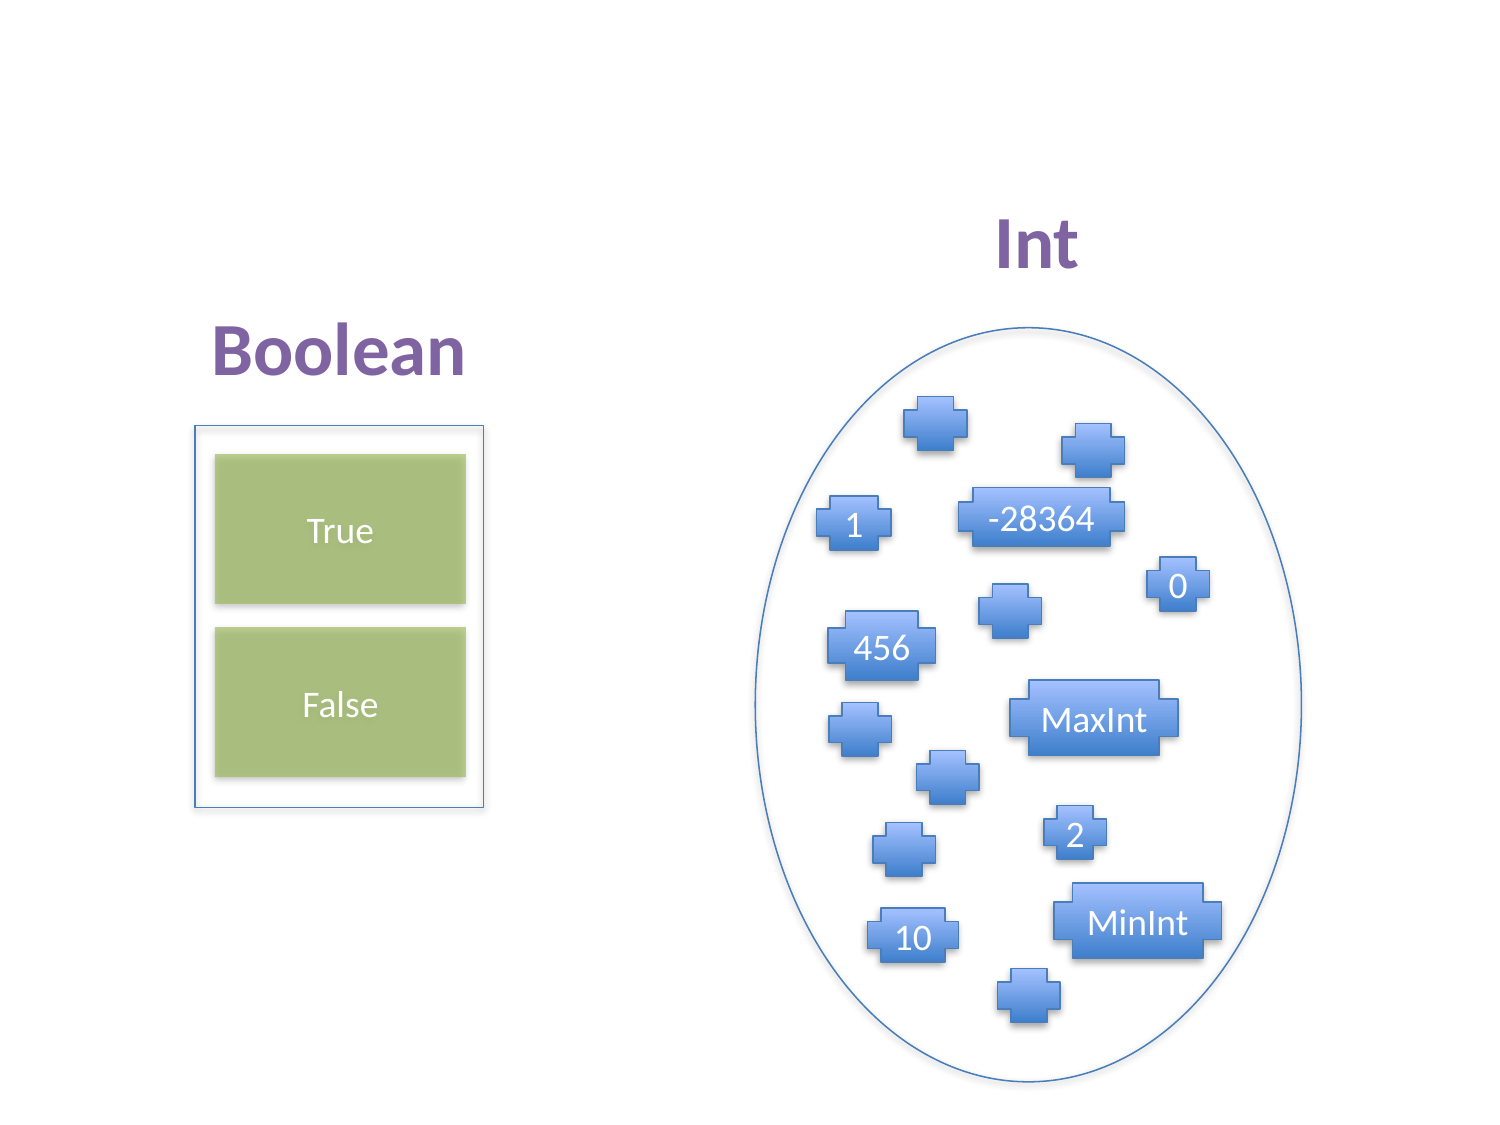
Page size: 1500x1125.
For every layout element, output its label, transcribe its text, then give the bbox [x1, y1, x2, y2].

text_box -28364 [958, 487, 1125, 547]
text_box MaxInt [1009, 679, 1179, 756]
text_box 2 [1043, 805, 1107, 860]
text_box Boolean [196, 292, 483, 398]
text_box [872, 822, 936, 877]
text_box 1 [816, 495, 892, 551]
text_box False [214, 626, 467, 778]
text_box Int [979, 186, 1095, 292]
text_box MinInt [1053, 882, 1222, 959]
text_box [1061, 423, 1125, 478]
text_box [828, 702, 892, 757]
text_box [194, 425, 484, 808]
text_box True [214, 453, 467, 605]
text_box [916, 750, 980, 805]
text_box [903, 396, 968, 451]
text_box 456 [827, 610, 936, 681]
text_box [754, 326, 1303, 1083]
text_box [978, 583, 1042, 639]
text_box [997, 968, 1061, 1023]
text_box 10 [867, 907, 959, 963]
text_box [1058, 438, 1128, 487]
text_box 0 [1146, 556, 1210, 612]
